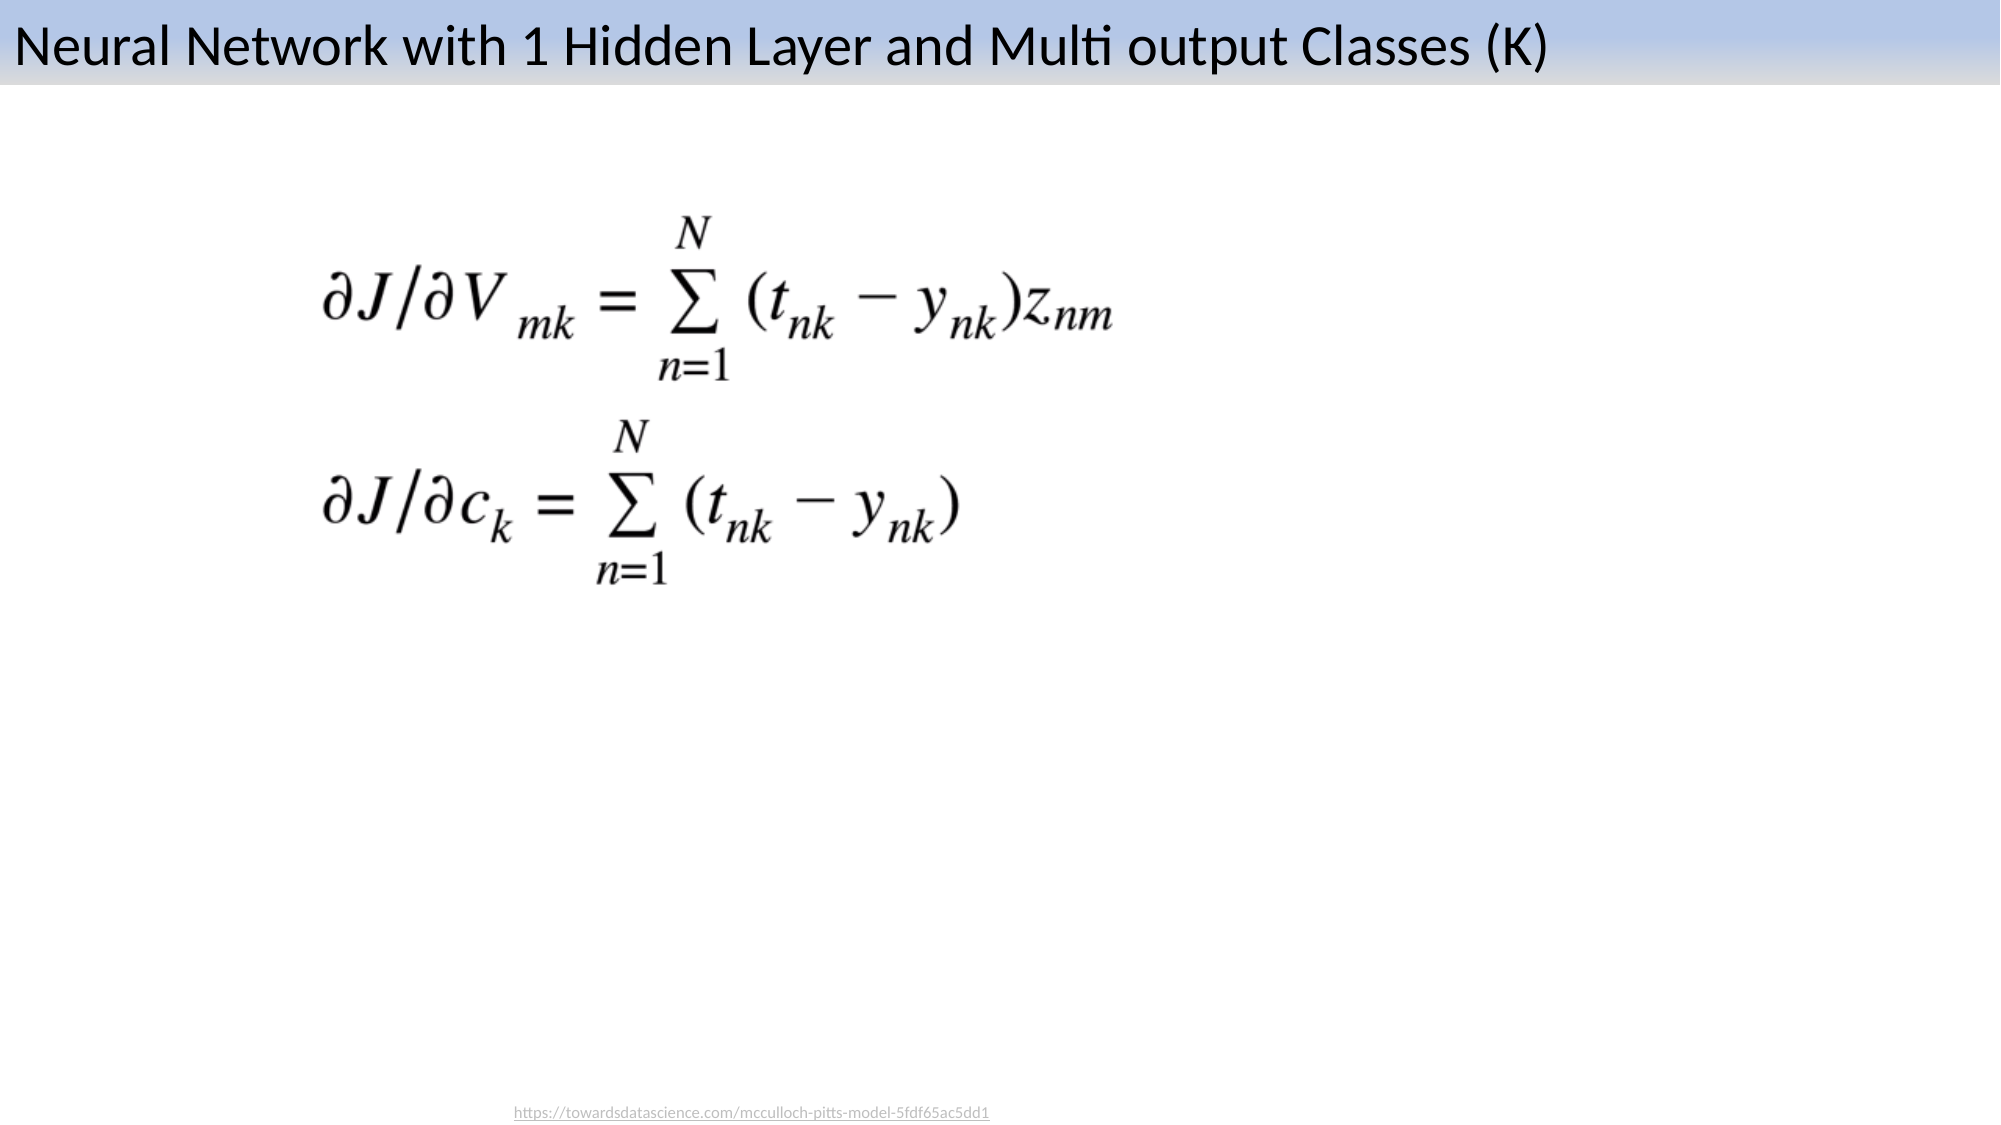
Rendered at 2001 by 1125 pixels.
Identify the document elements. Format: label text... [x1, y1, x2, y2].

text_box https://towardsdatascience.com/mcculloch-pitts-model-5fdf65ac5dd1 [499, 1094, 1736, 1125]
picture [242, 155, 1177, 624]
text_box Neural Network with 1 Hidden Layer and Multi output Classes (K) [0, 0, 2000, 85]
